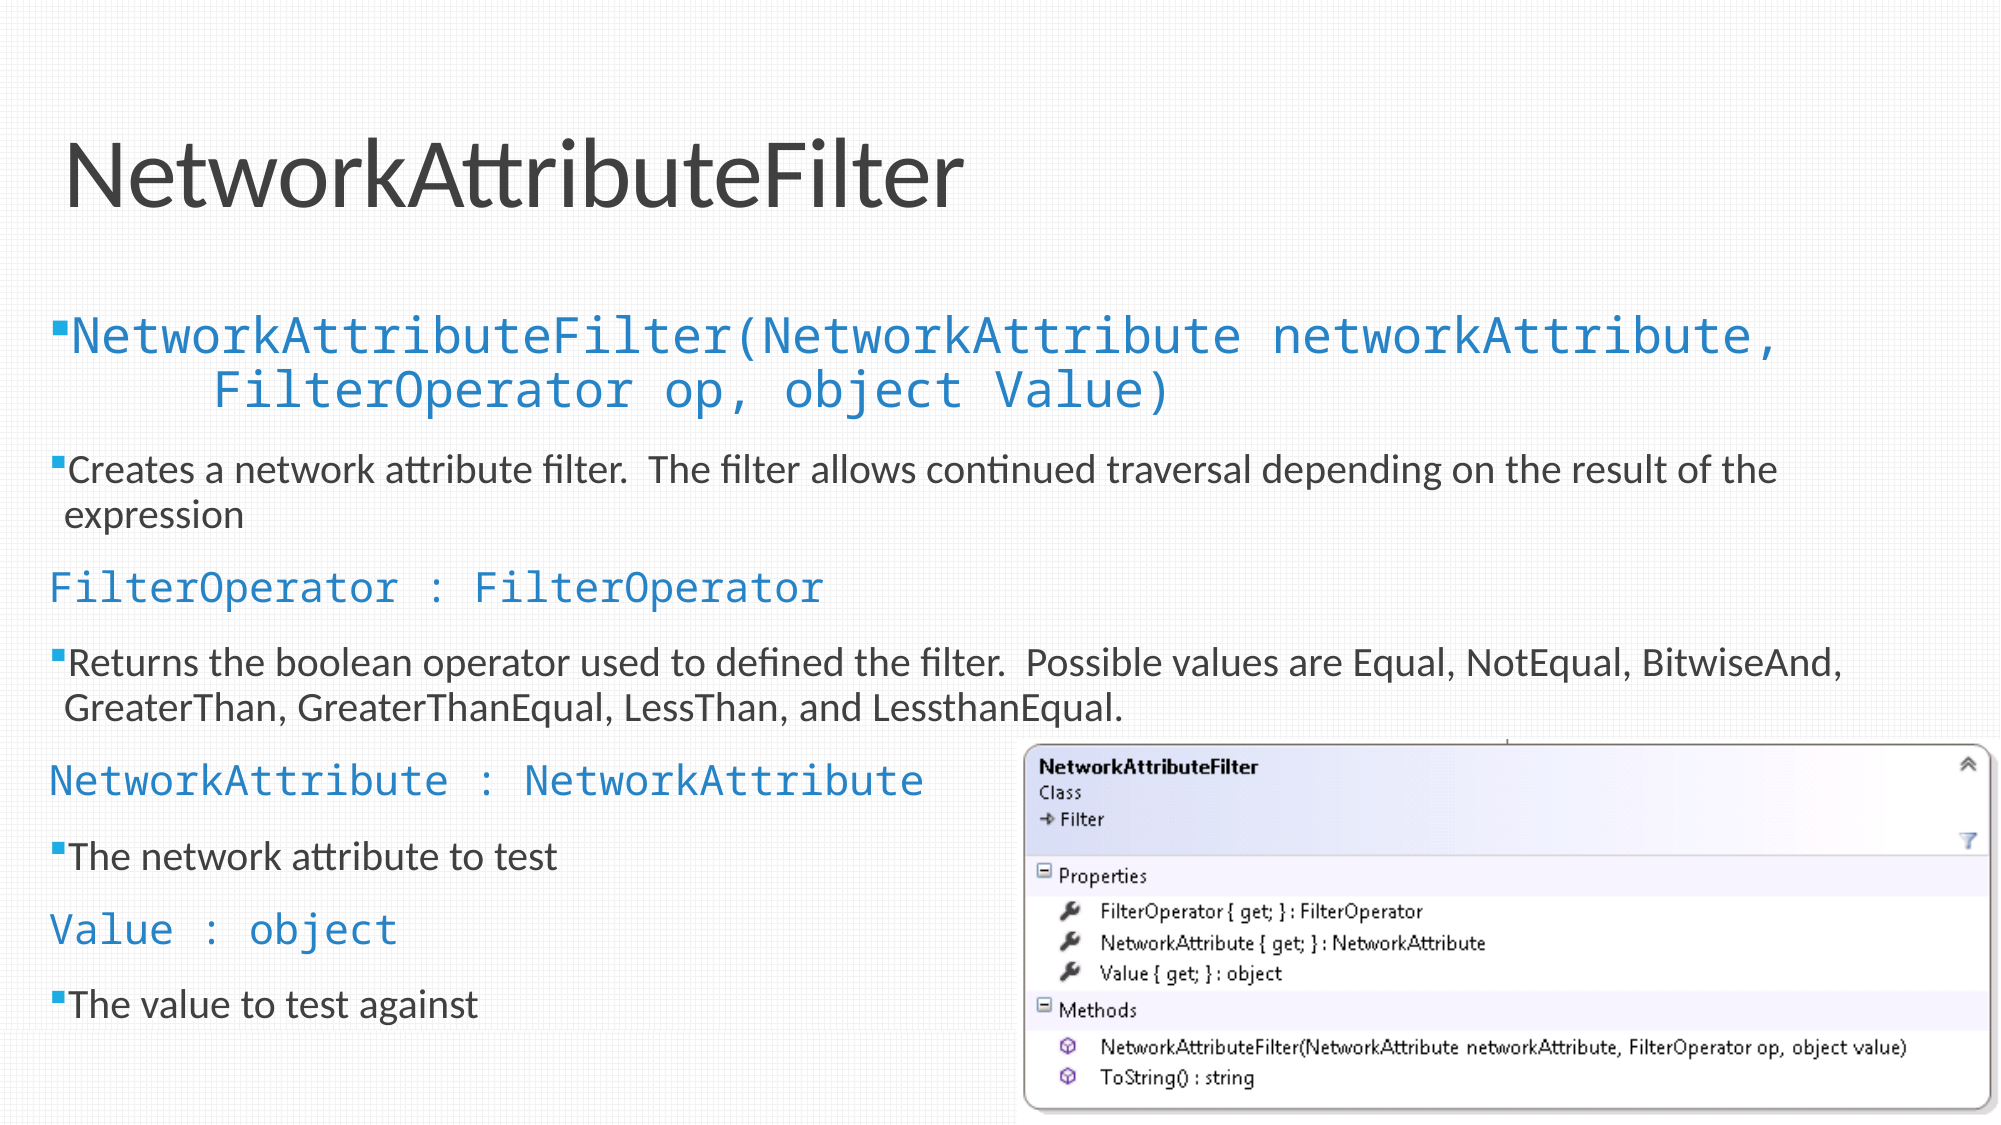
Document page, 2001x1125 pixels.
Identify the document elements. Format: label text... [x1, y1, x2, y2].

picture [1017, 738, 2000, 1125]
list NetworkAttributeFilter(NetworkAttribute networkAttribute, FilterOperator op, object Value) Creates a network attribute filter. The filter allows continued traversal depending on the result of the expression FilterOperator : FilterOperator Returns the boolean operator used to defined the filter. Possible values are Equal, NotEqual, BitwiseAnd, GreaterThan, GreaterThanEqual, LessThan, and LessthanEqual. NetworkAttribute : NetworkAttribute The network attribute to test Value : object The value to test against [48, 302, 1950, 1051]
title NetworkAttributeFilter [48, 47, 1952, 236]
